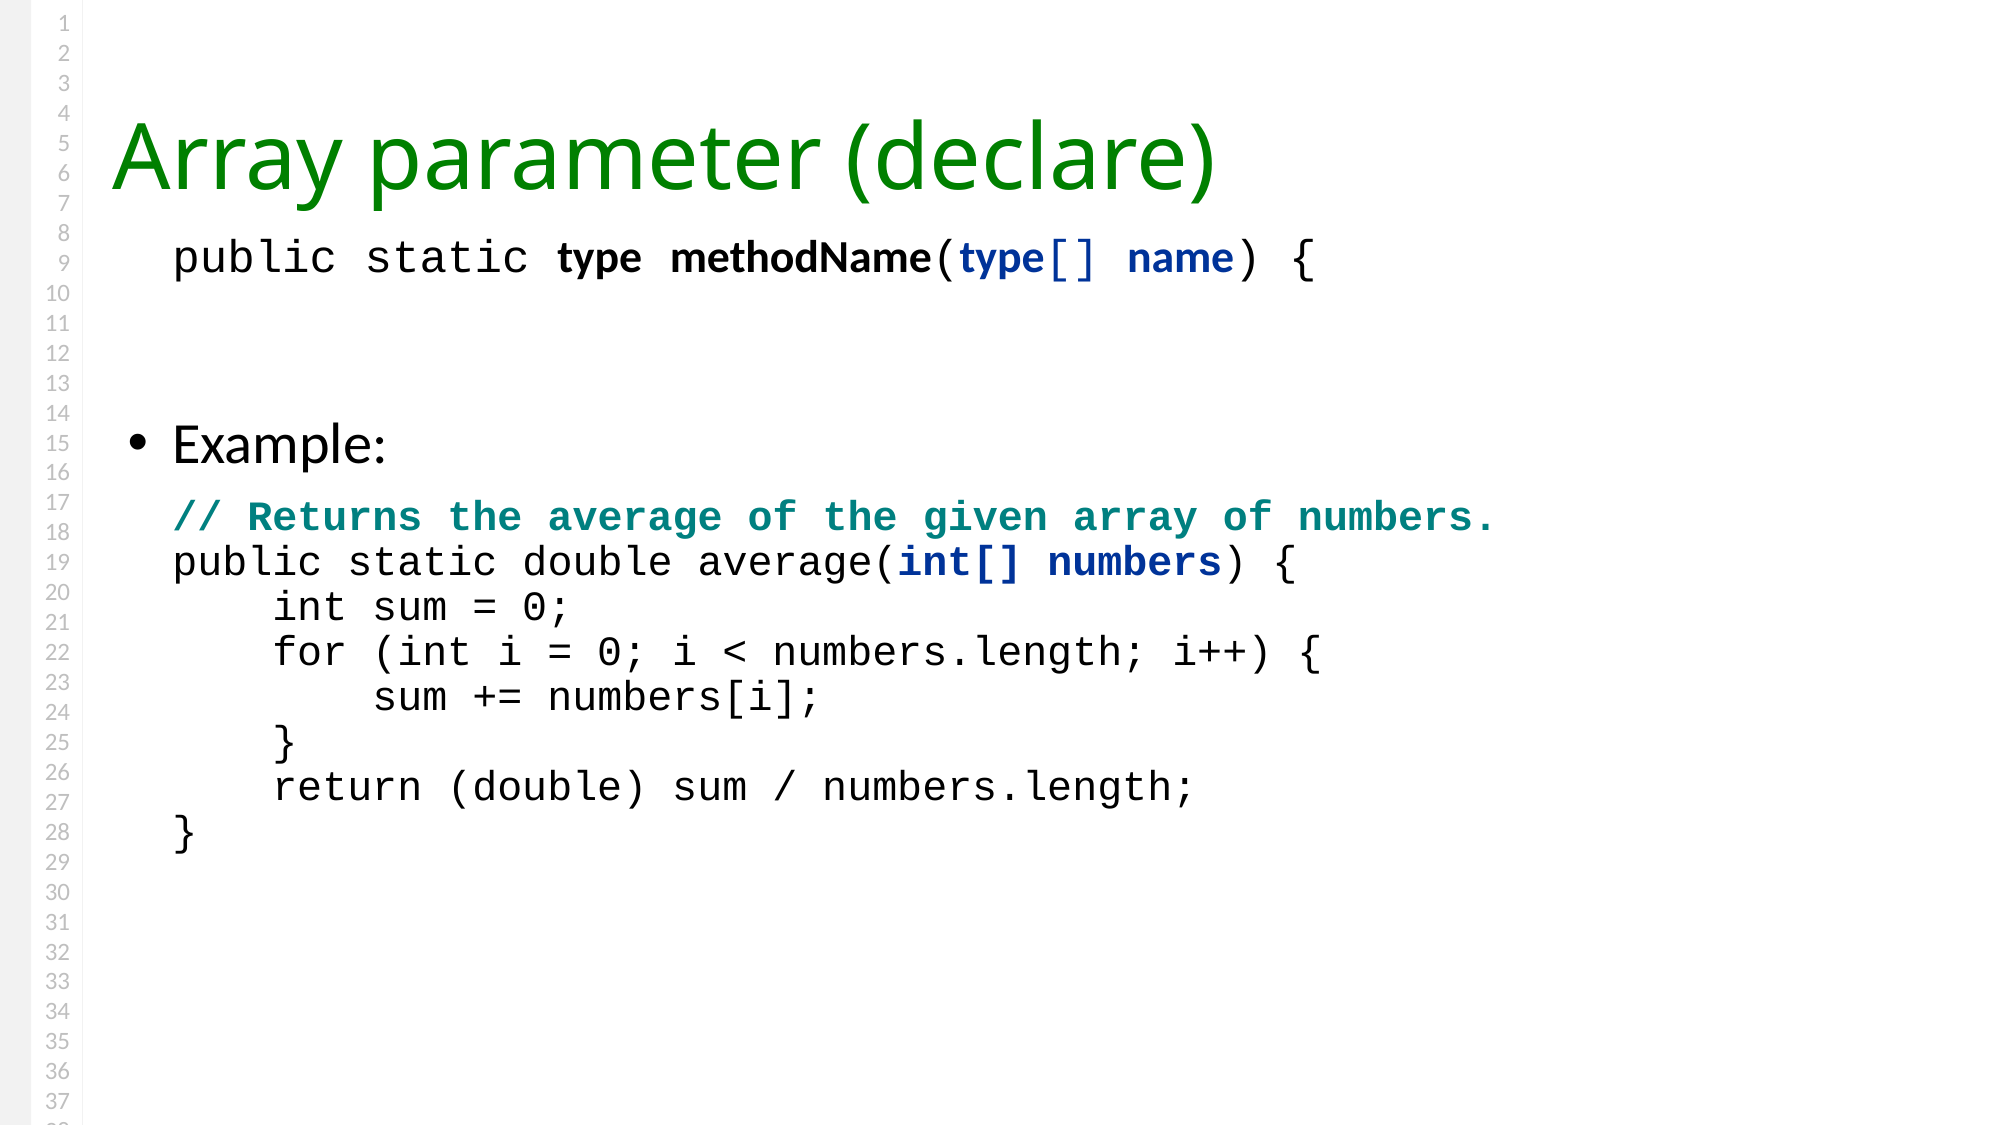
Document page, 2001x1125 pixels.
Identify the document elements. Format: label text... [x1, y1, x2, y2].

list public static type methodName(type[] name) { Example: // Returns the average of the given array of numbers. public static double average(int[] numbers) { int sum = 0; for (int i = 0; i < numbers.length; i++) { sum += numbers[i]; } return (double) sum / numbers.length; } [112, 224, 1913, 1013]
title Array parameter (declare) [112, 59, 1913, 210]
